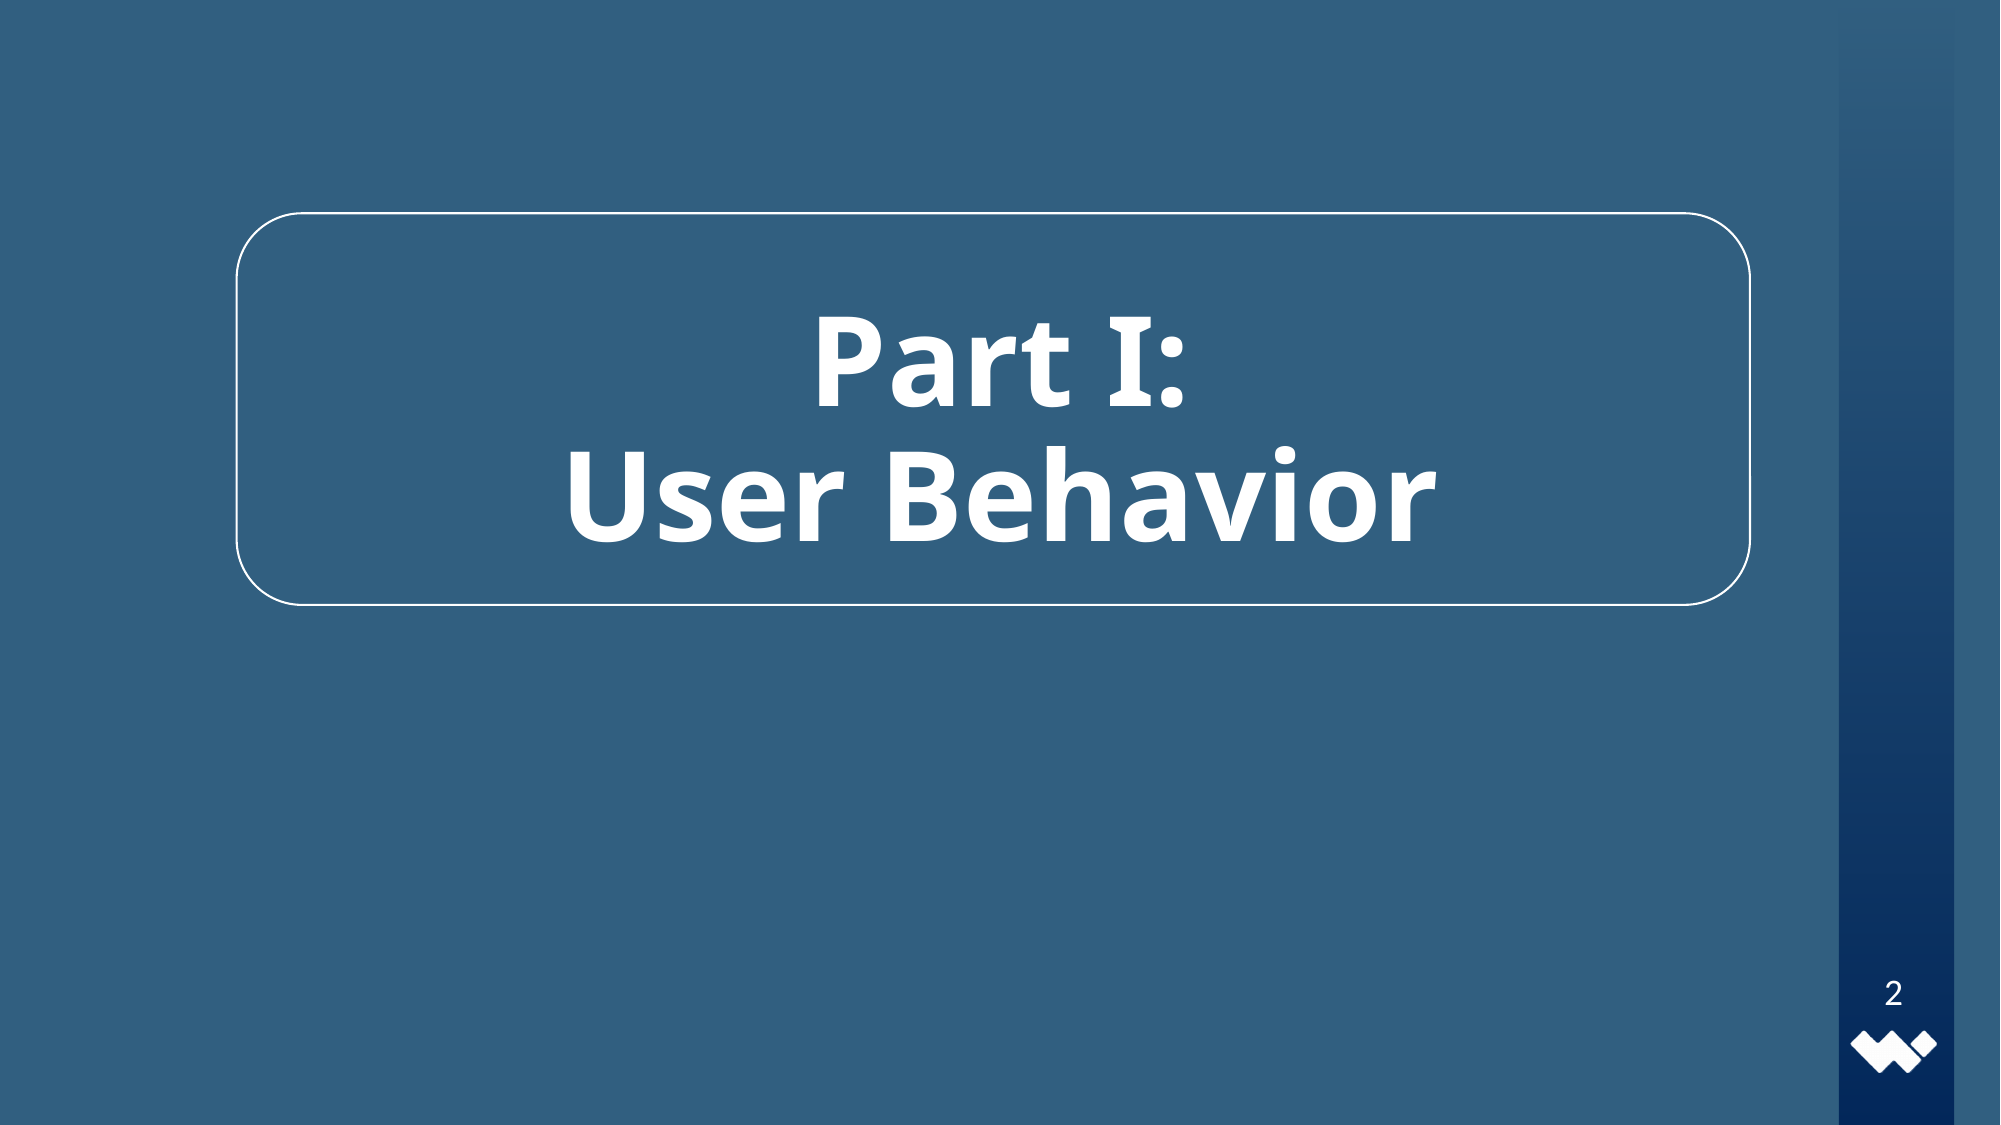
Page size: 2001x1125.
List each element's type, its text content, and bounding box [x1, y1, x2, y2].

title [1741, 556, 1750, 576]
text_box 2 [1838, 0, 1955, 1125]
title Part I: User Behavior [249, 184, 1750, 262]
text_box [235, 212, 1752, 606]
picture [1850, 1030, 1937, 1073]
